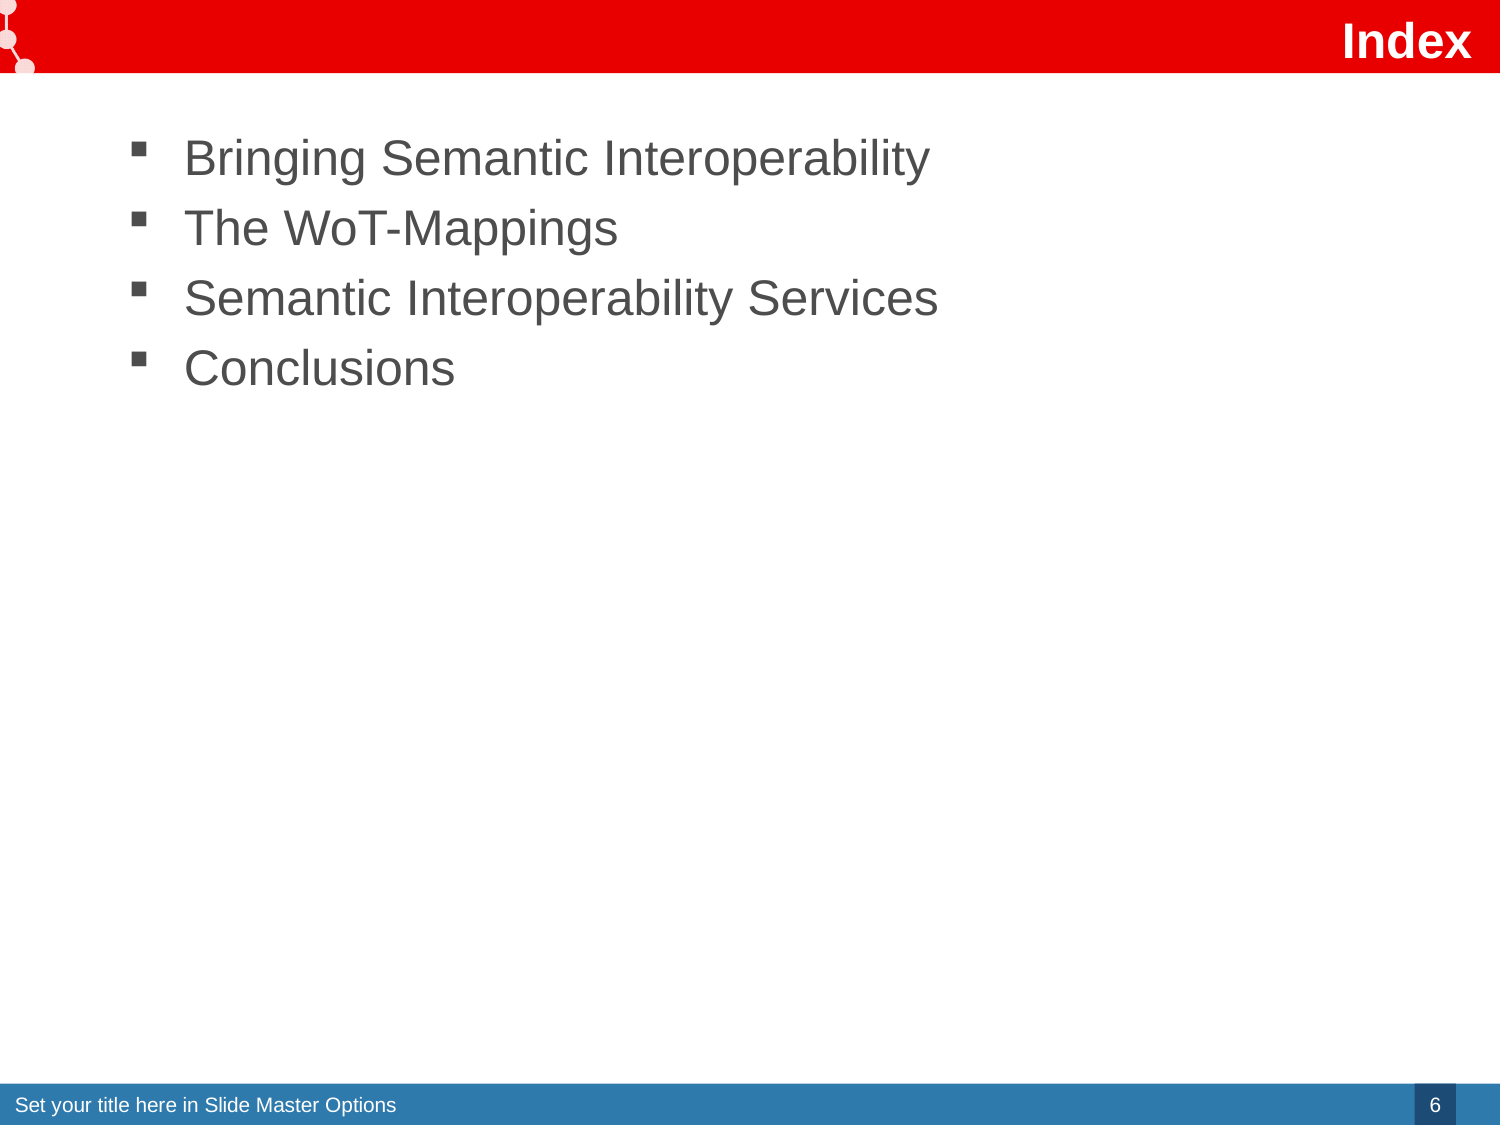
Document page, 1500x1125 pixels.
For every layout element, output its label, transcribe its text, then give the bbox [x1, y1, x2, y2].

slide_number 6 [1414, 1083, 1457, 1125]
title Index [212, 13, 1488, 64]
list Bringing Semantic Interoperability The WoT-Mappings Semantic Interoperability Services Conclusions [112, 118, 1388, 1038]
